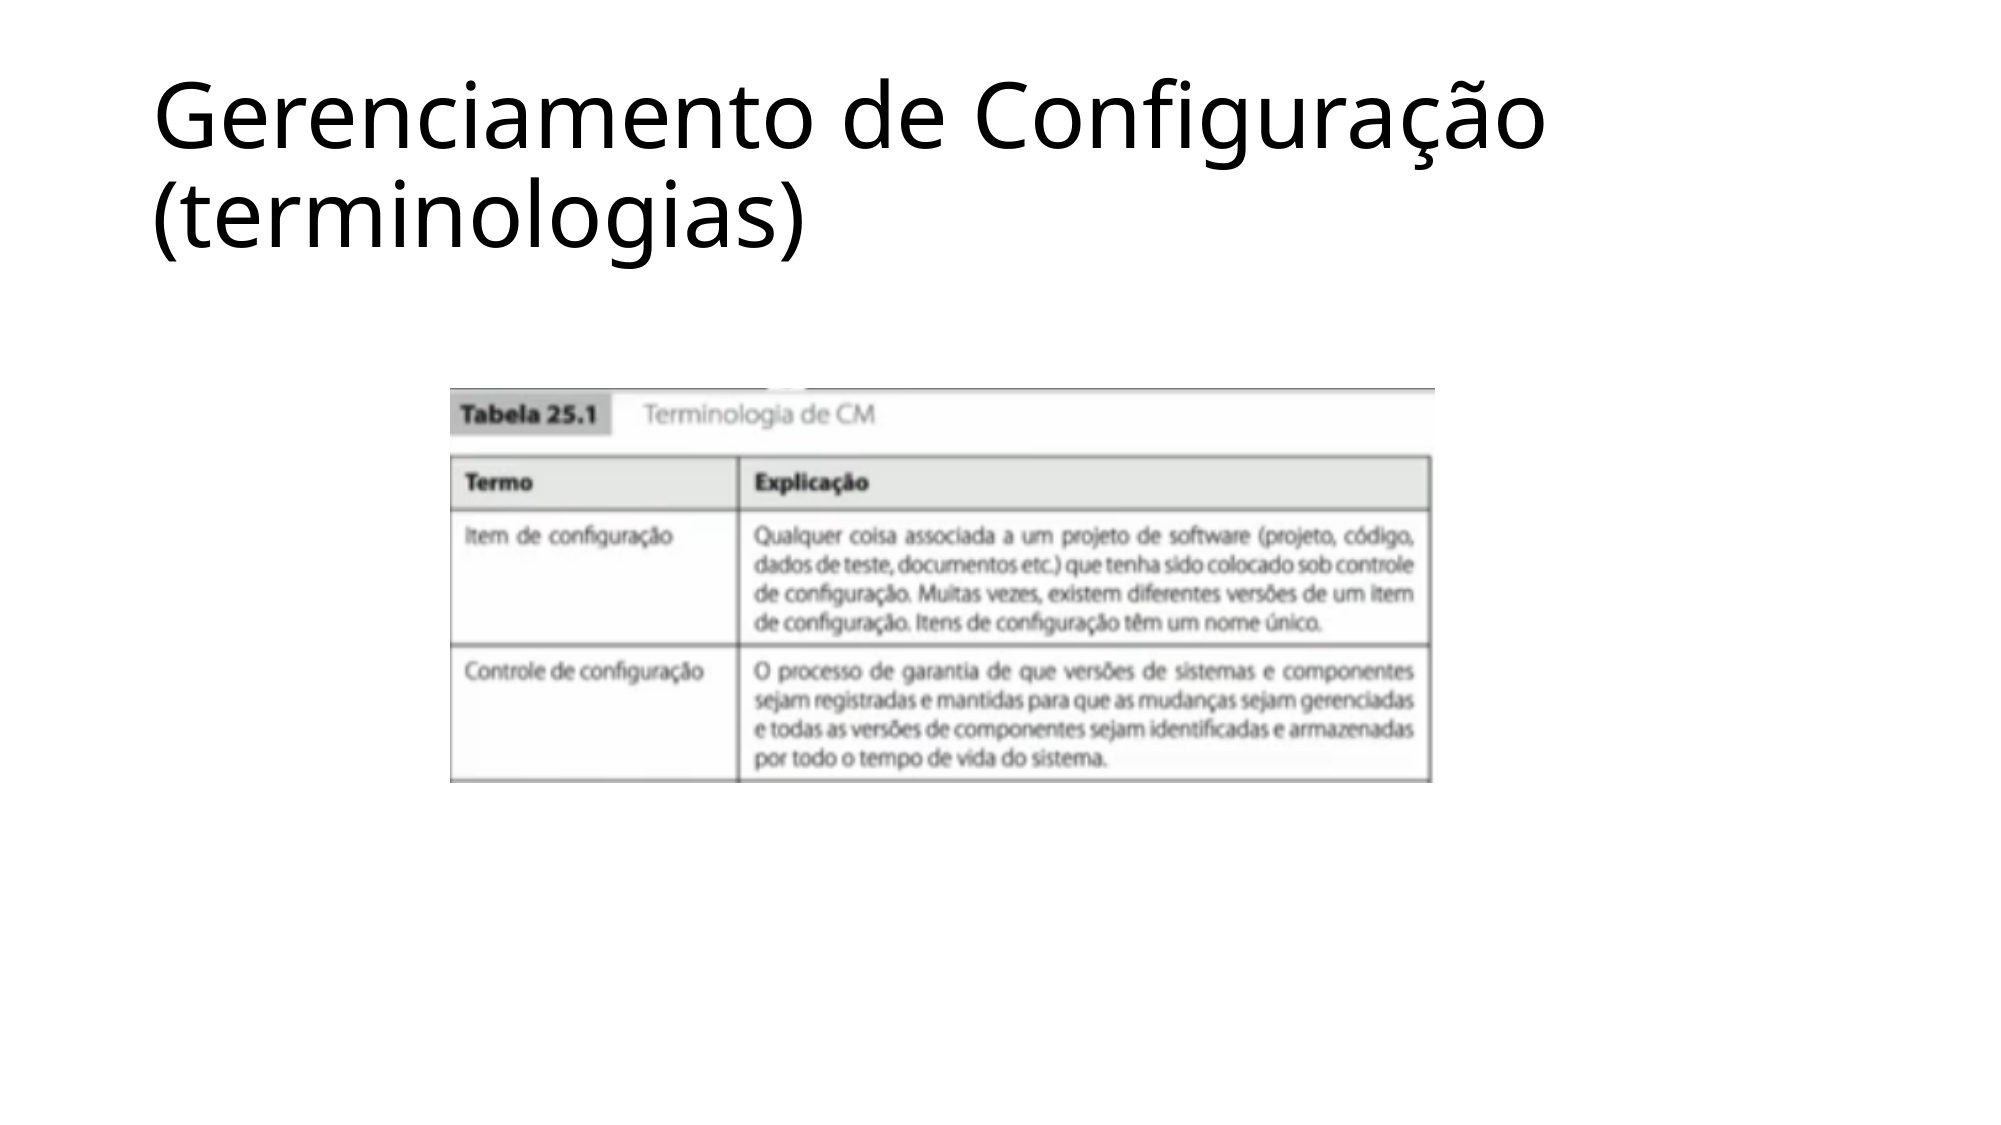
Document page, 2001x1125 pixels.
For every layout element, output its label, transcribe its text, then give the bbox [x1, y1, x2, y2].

picture [450, 388, 1435, 783]
title Gerenciamento de Configuração (terminologias) [137, 59, 1863, 278]
